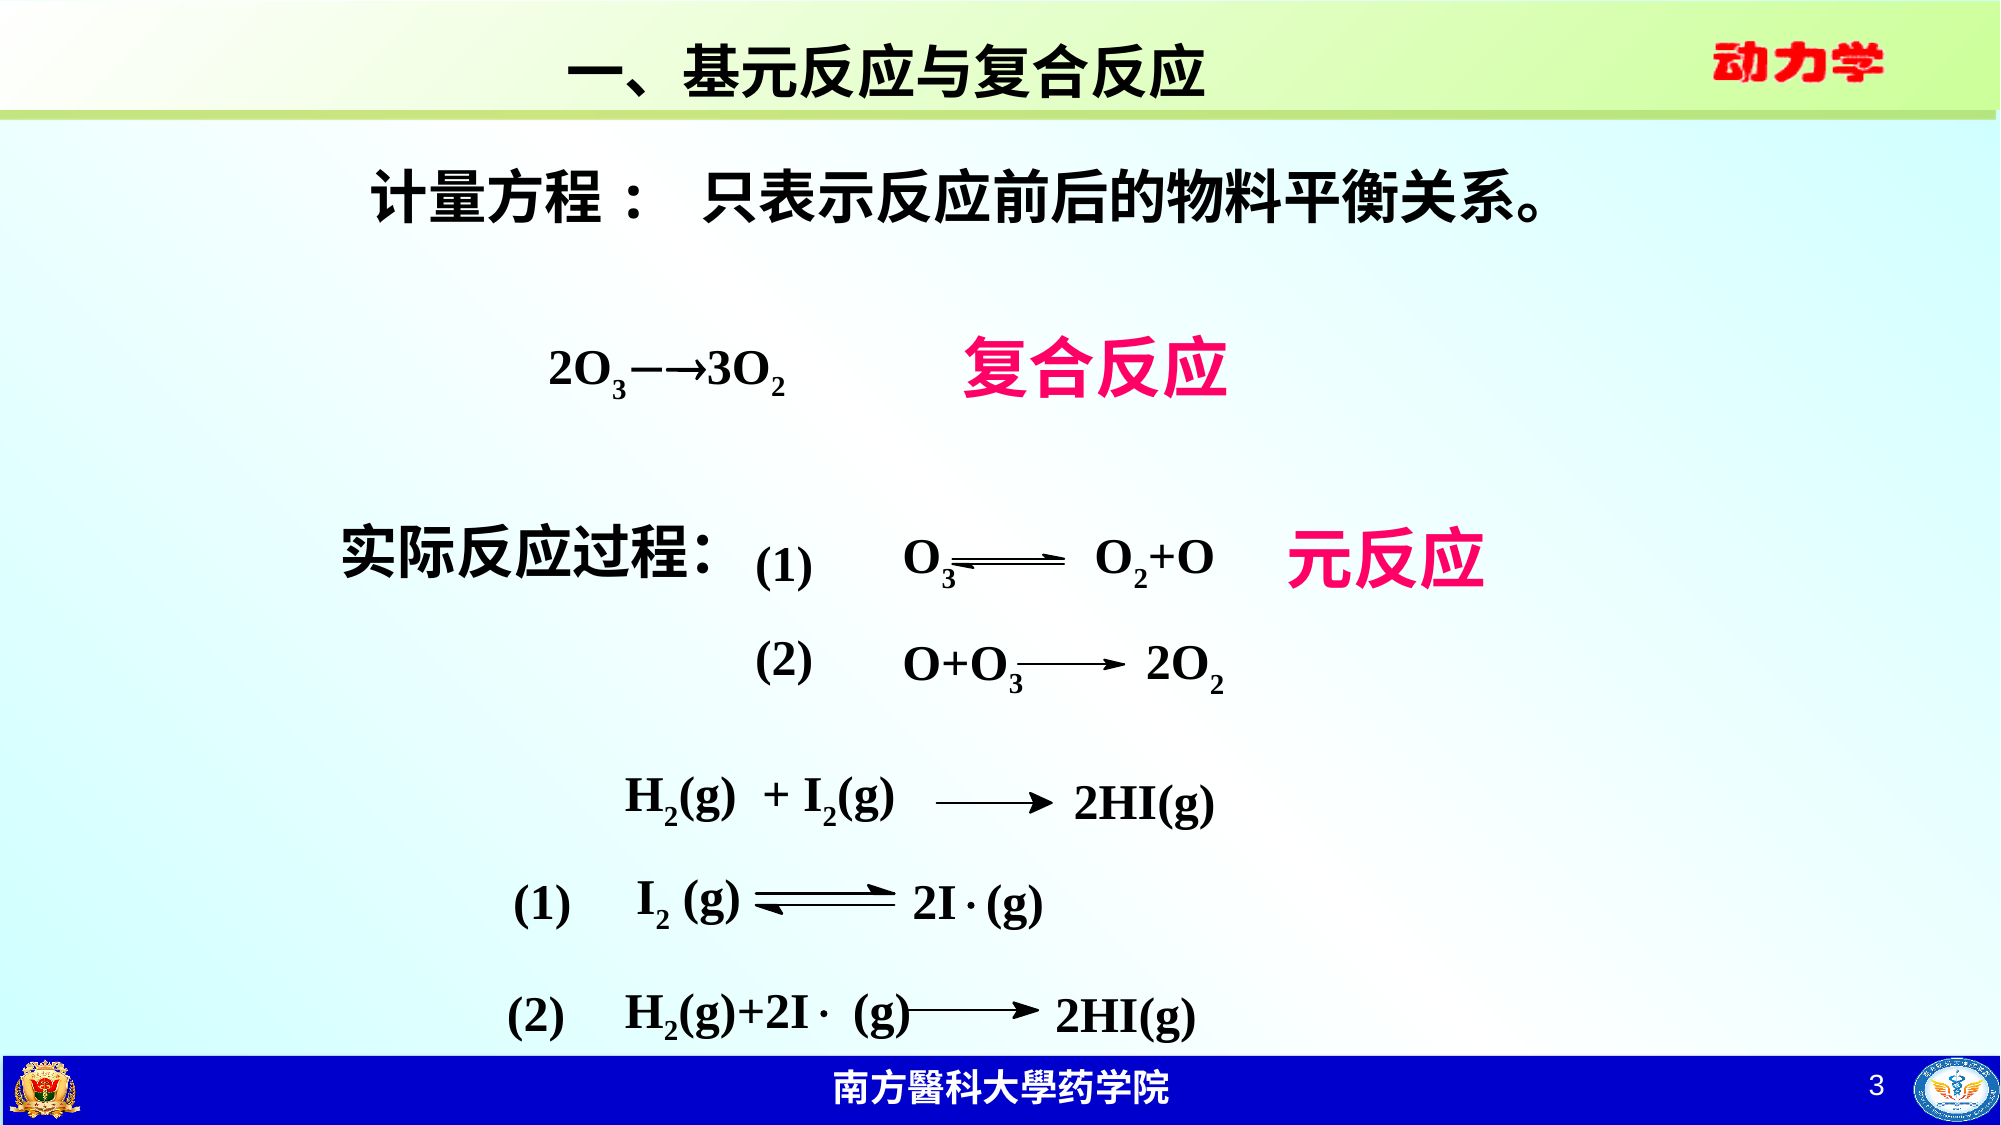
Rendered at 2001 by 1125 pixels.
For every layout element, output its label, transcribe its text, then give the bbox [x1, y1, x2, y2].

picture [1913, 1057, 2000, 1122]
text_box 元反应 [1271, 485, 1544, 605]
title 一、基元反应与复合反应 [251, 27, 1522, 113]
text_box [739, 520, 1232, 600]
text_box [739, 618, 1241, 703]
slide_number 3 [1433, 1058, 1900, 1125]
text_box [491, 758, 1331, 1050]
picture [1653, 27, 1946, 90]
text_box 复合反应 [947, 333, 1245, 413]
text_box 实际反应过程： [324, 521, 737, 592]
picture [3, 1057, 86, 1120]
text_box 2O33O2 [533, 326, 801, 413]
text_box 计量方程: 只表示反应前后的物料平衡关系。 [355, 152, 1590, 238]
